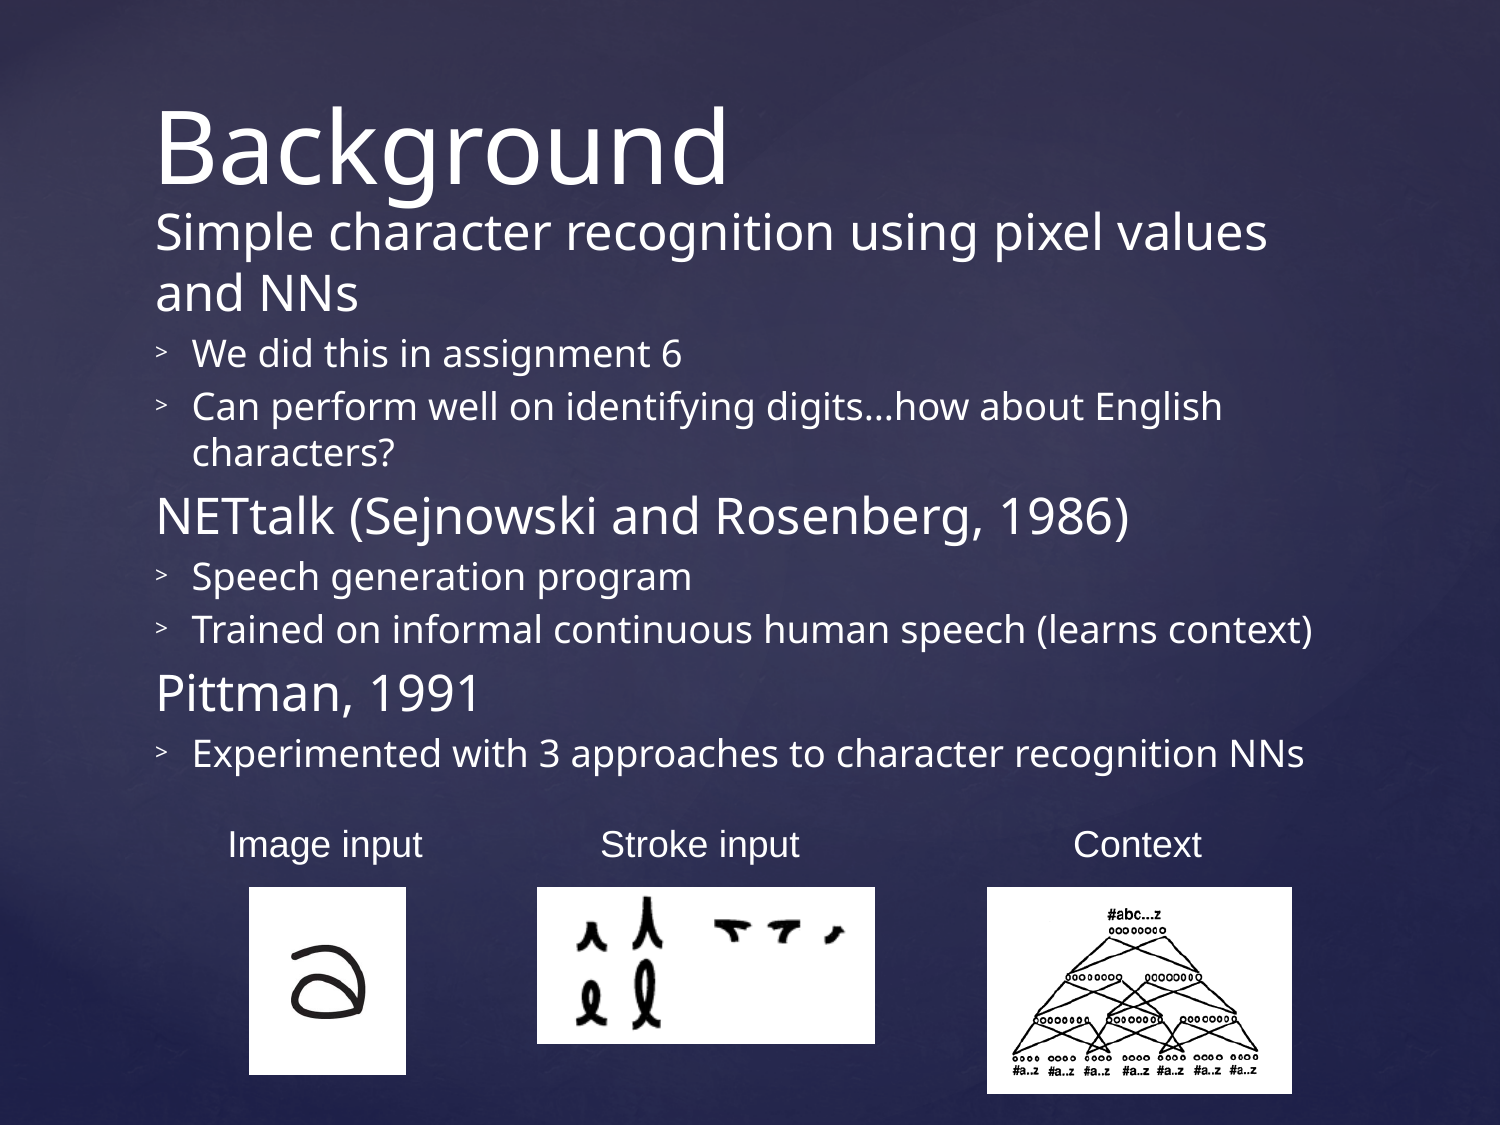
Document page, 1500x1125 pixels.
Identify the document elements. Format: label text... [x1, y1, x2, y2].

text_box Stroke input [562, 812, 838, 873]
text_box Context [999, 812, 1275, 873]
list Simple character recognition using pixel values and NNs We did this in assignment 6 Can perform well on identifying digits…how about English characters? NETtalk (Sejnowski and Rosenberg, 1986) Speech generation program Trained on informal continuous human speech (learns context) Pittman, 1991 Experimented with 3 approaches to character recognition NNs [137, 213, 1363, 788]
picture [986, 886, 1292, 1094]
title Background [137, 62, 1375, 213]
text_box Image input [187, 812, 463, 873]
picture [536, 886, 876, 1044]
picture [249, 886, 406, 1076]
